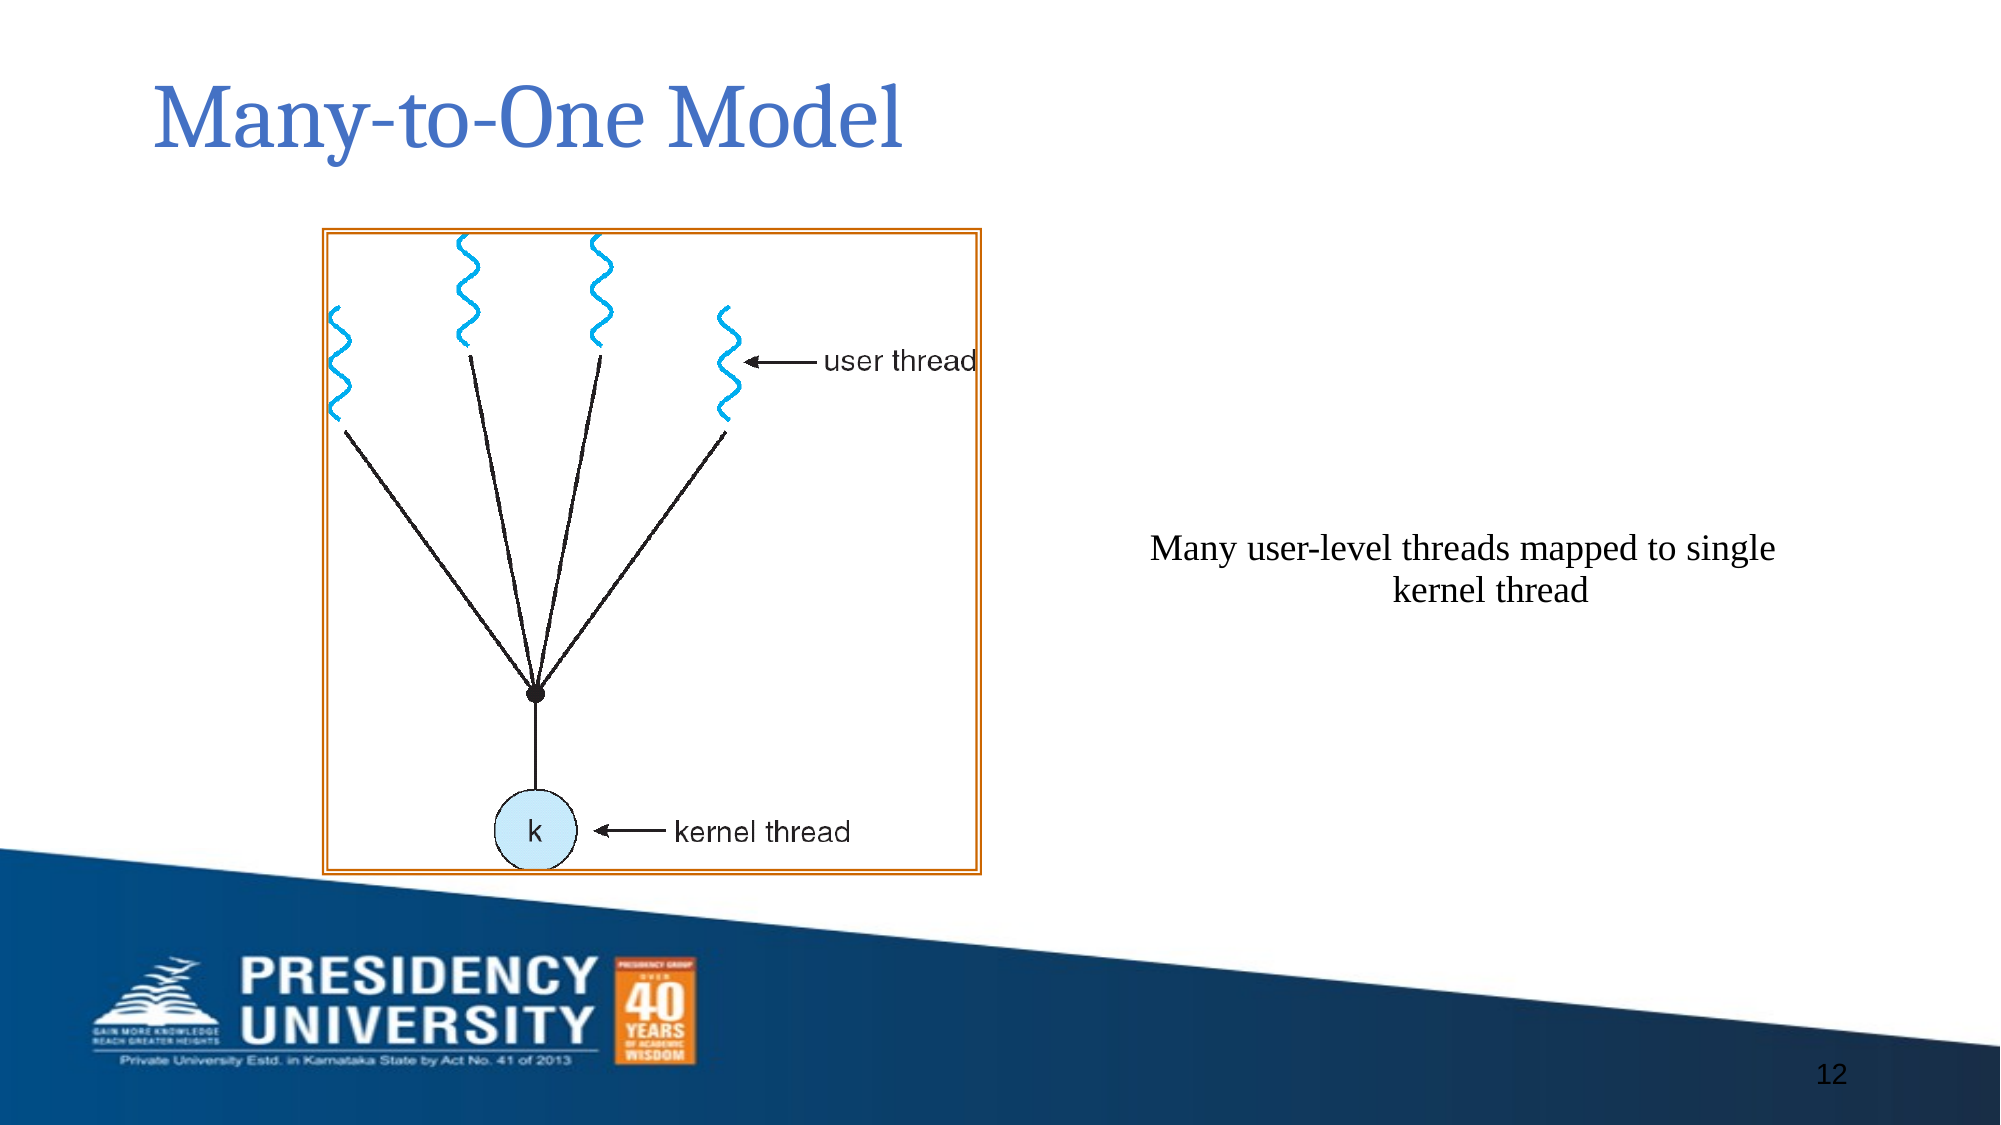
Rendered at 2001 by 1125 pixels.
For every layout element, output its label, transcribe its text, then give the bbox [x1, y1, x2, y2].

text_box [321, 227, 983, 876]
title Many-to-One Model [150, 53, 1300, 244]
picture [0, 848, 2000, 1125]
text_box 12 [1813, 1053, 1851, 1090]
text_box Many user-level threads mapped to single kernel thread [1146, 522, 1780, 611]
